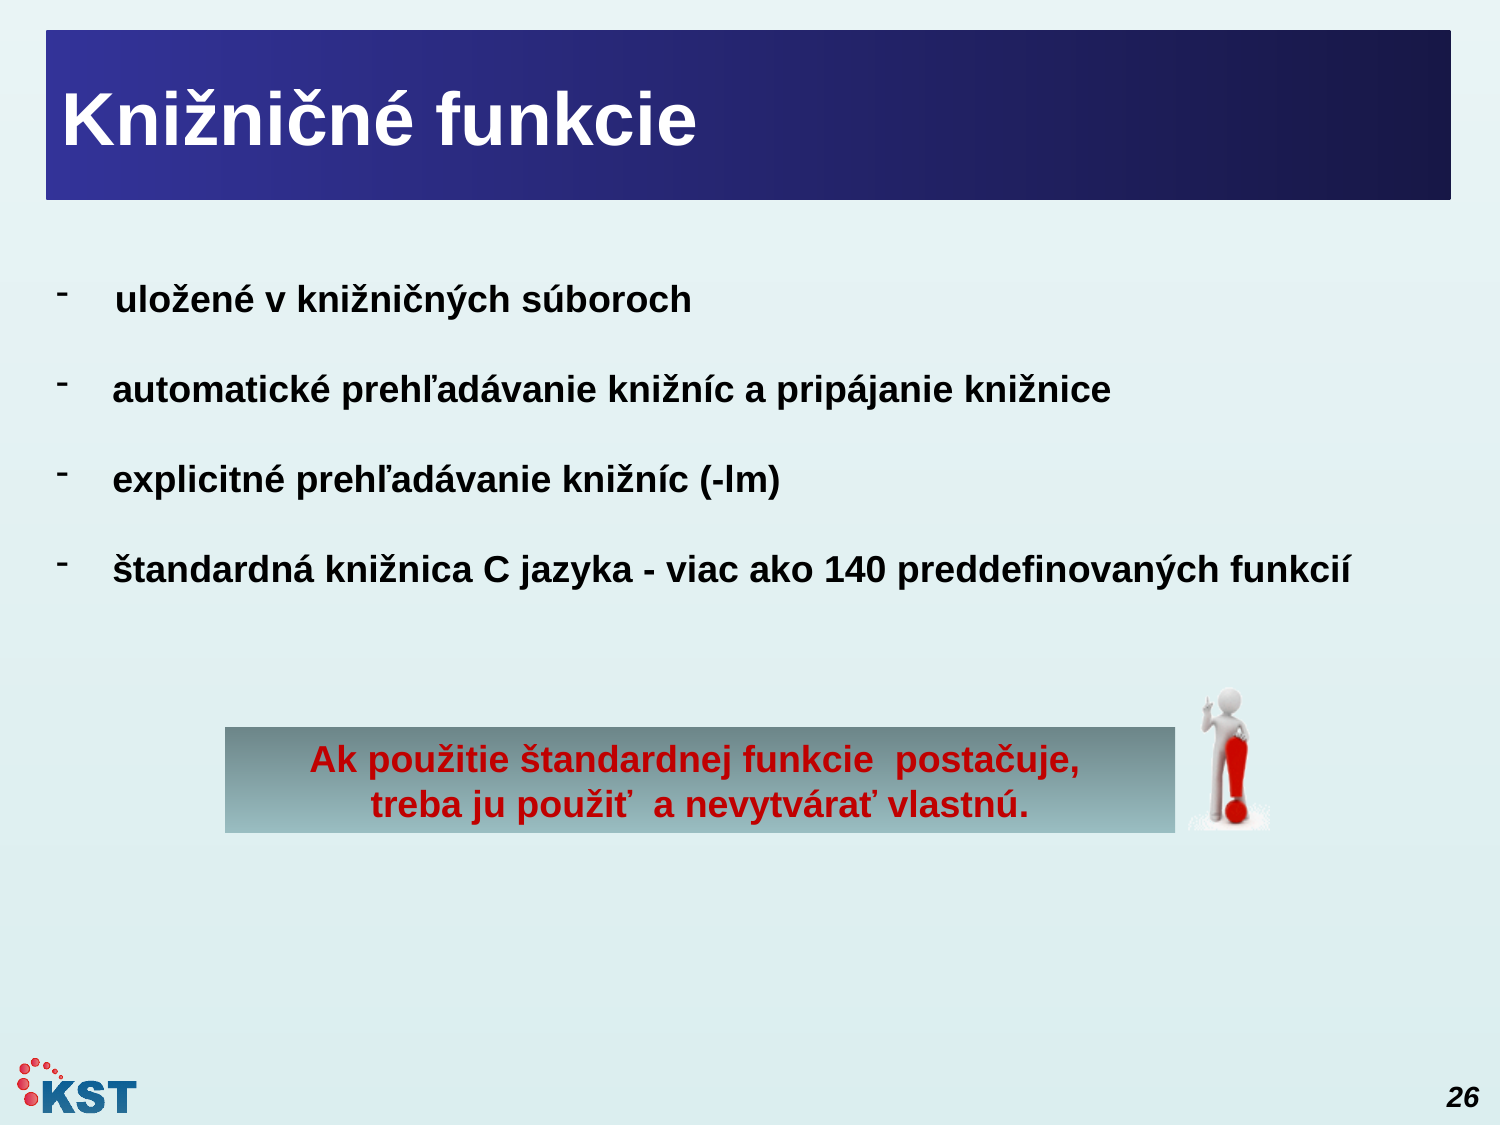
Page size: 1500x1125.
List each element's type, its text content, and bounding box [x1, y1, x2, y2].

text_box uložené v knižničných súboroch automatické prehľadávanie knižníc a pripájanie knižnice explicitné prehľadávanie knižníc (-lm) štandardná knižnica C jazyka - viac ako 140 preddefinovaných funkcií [41, 267, 1449, 687]
picture [17, 1058, 140, 1118]
text_box Ak použitie štandardnej funkcie postačuje, treba ju použiť a nevytvárať vlastnú. [225, 727, 1176, 833]
picture [1186, 670, 1270, 837]
title Knižničné funkcie [46, 30, 1451, 200]
slide_number 26 [1413, 1070, 1495, 1118]
